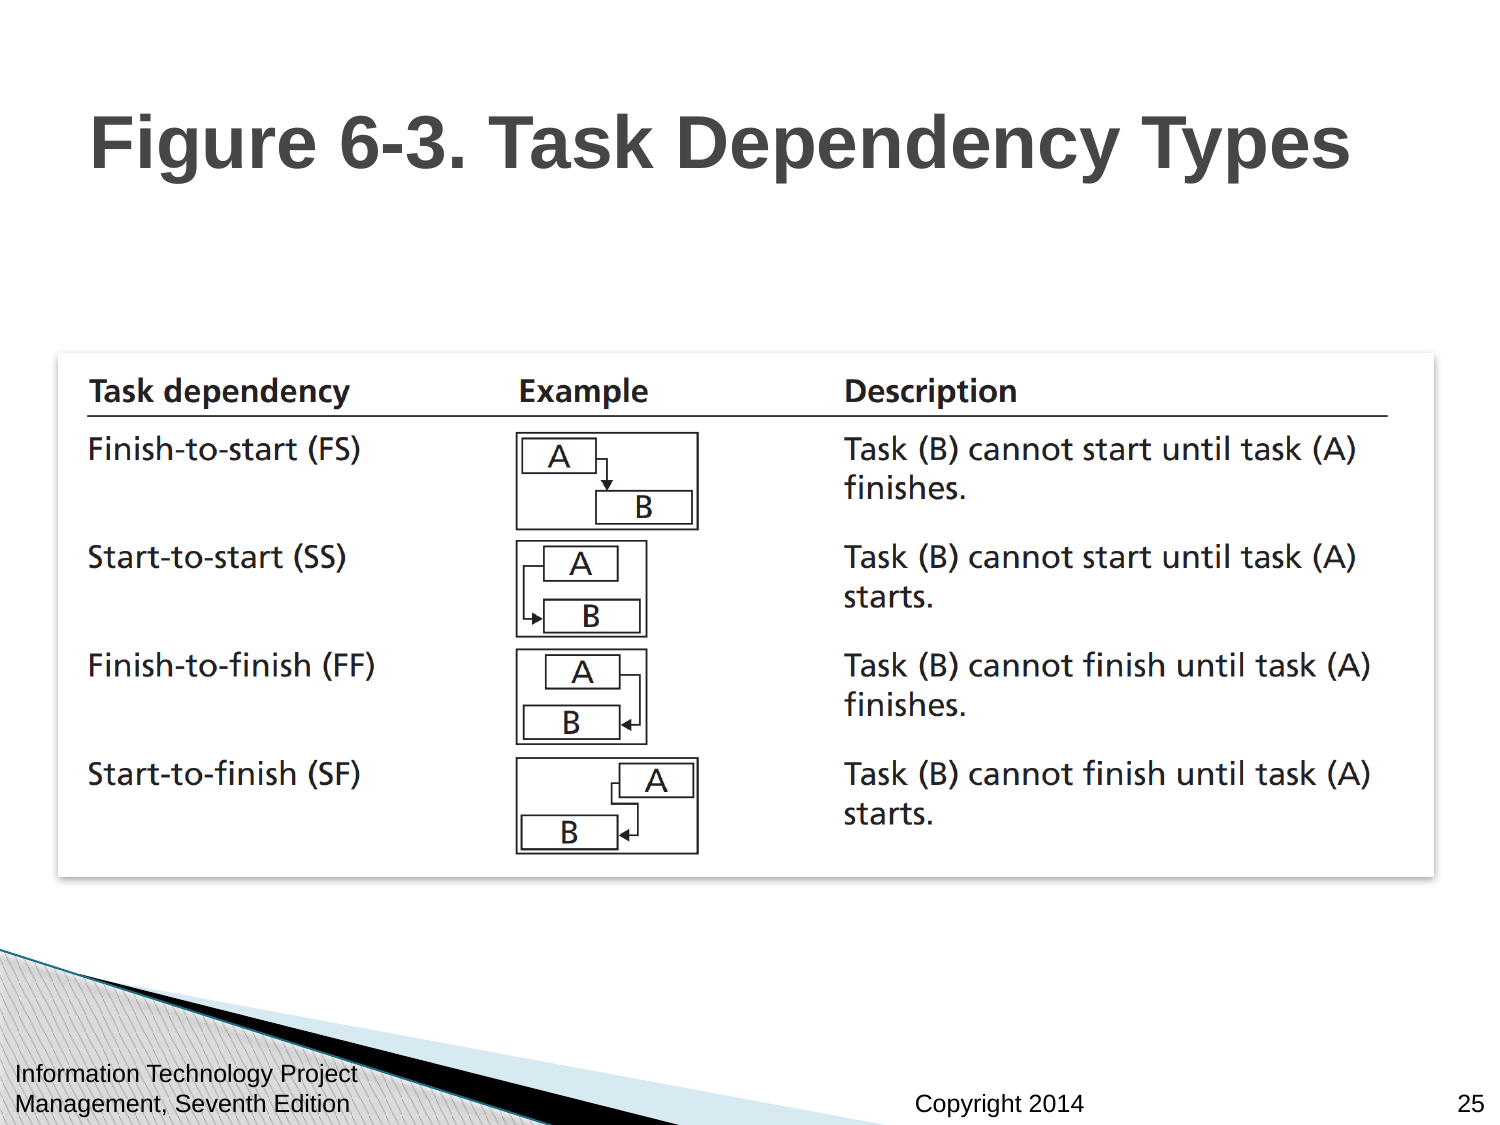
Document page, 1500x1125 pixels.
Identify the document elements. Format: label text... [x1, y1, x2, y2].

title Figure 6-3. Task Dependency Types [75, 45, 1425, 233]
slide_number 25 [1408, 1065, 1500, 1125]
picture [72, 367, 1421, 863]
